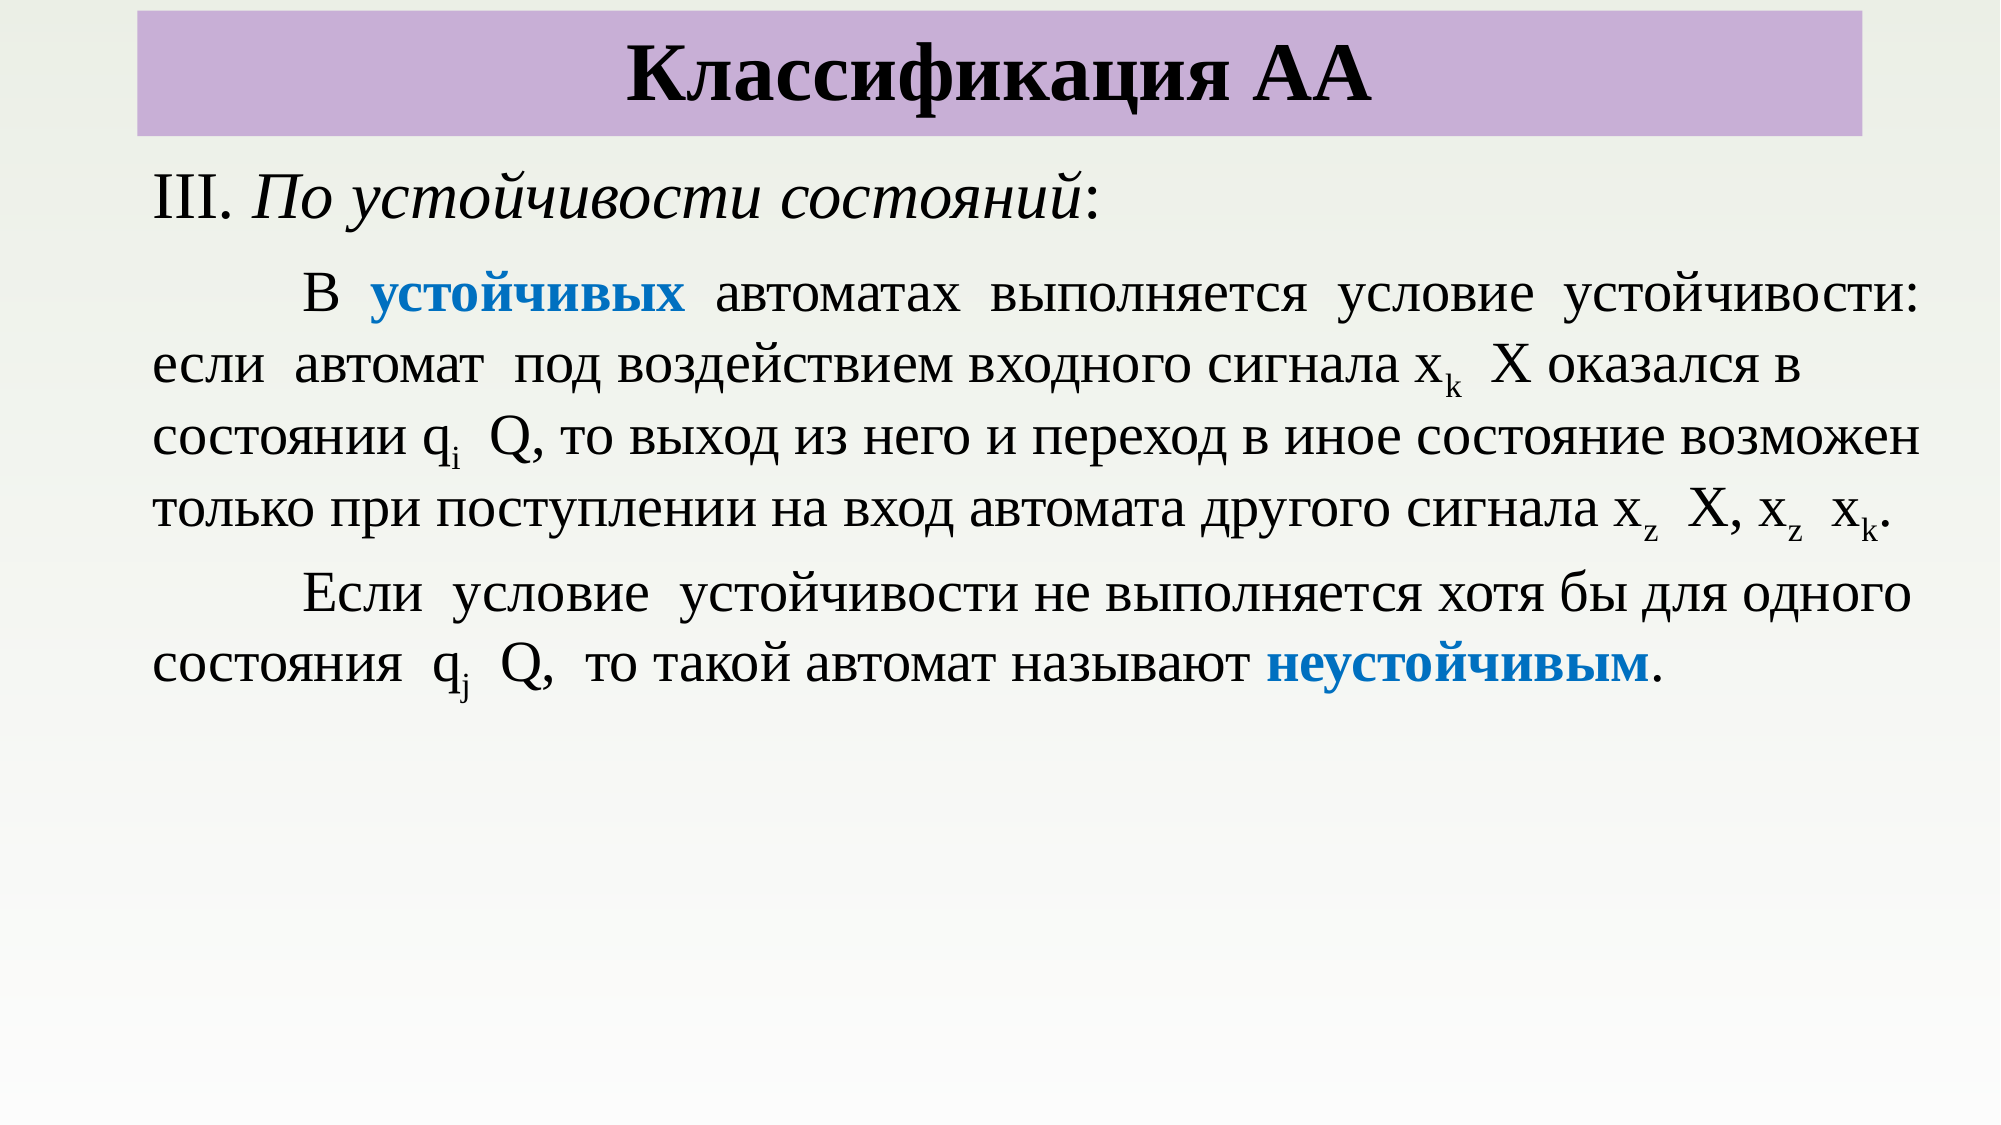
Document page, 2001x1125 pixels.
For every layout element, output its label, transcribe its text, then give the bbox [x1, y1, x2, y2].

title Классификация АА [137, 10, 1863, 137]
